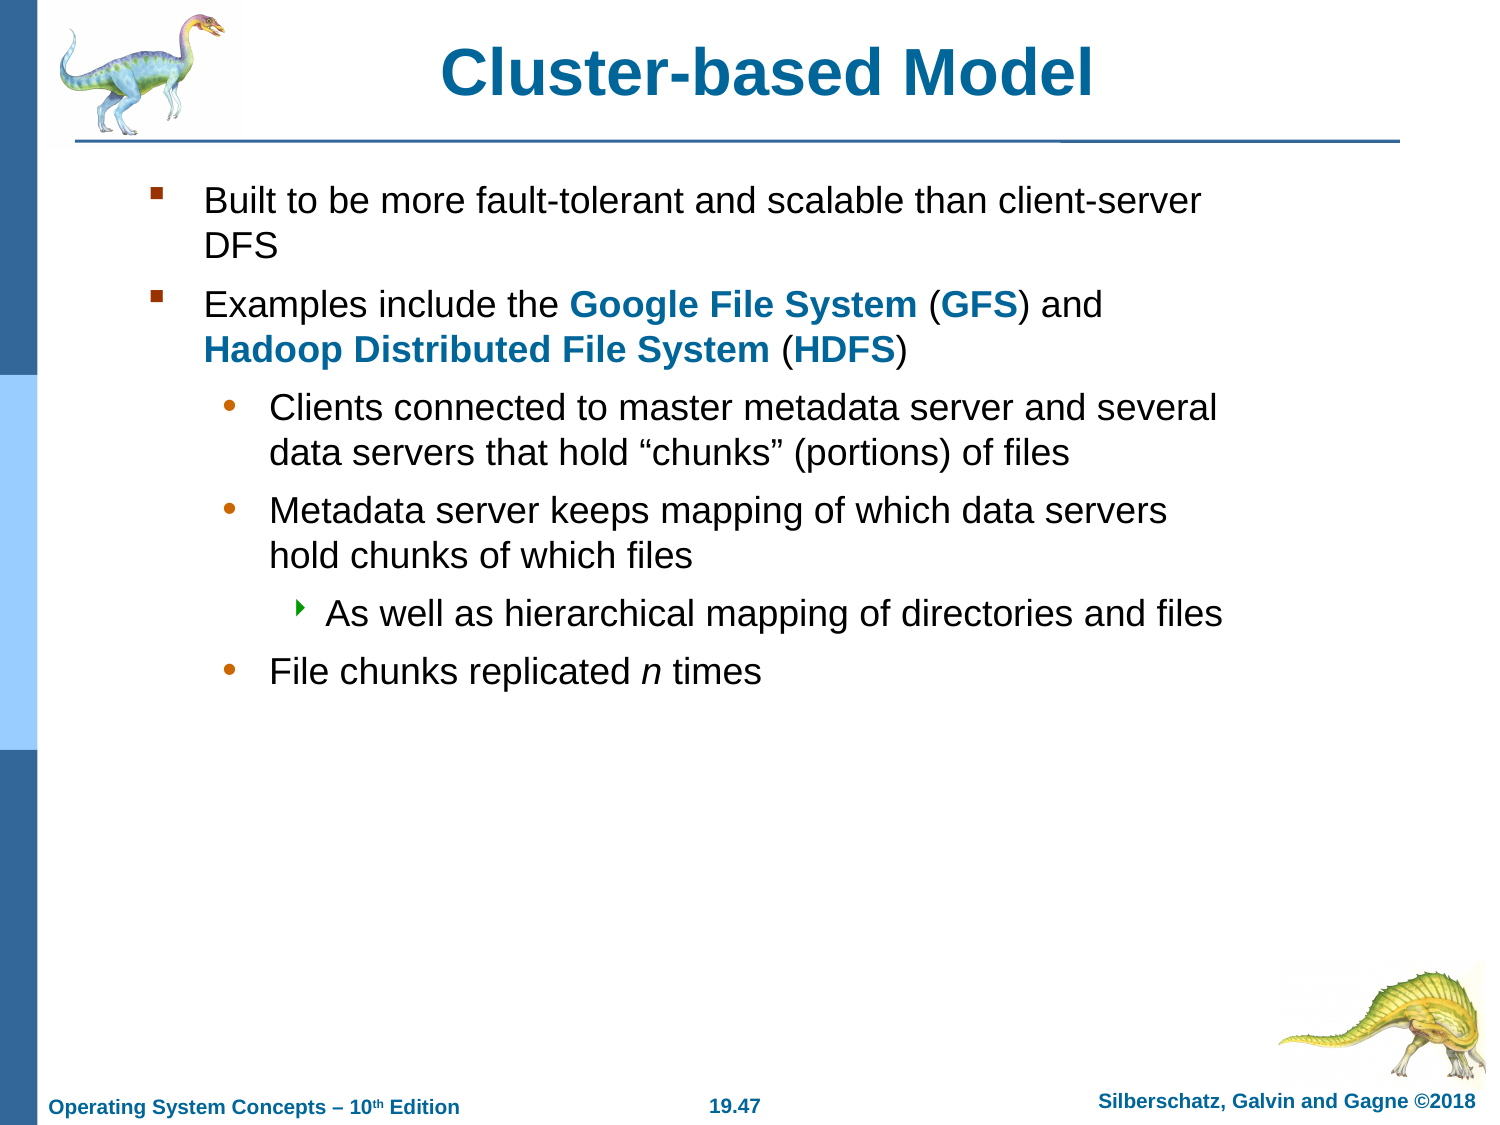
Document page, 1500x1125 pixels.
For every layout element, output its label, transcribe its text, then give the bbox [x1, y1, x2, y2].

picture [46, 0, 243, 149]
list Built to be more fault-tolerant and scalable than client-server DFS Examples include the Google File System (GFS) and Hadoop Distributed File System (HDFS) Clients connected to master metadata server and several data servers that hold “chunks” (portions) of files Metadata server keeps mapping of which data servers hold chunks of which files As well as hierarchical mapping of directories and files File chunks replicated n times [132, 169, 1244, 880]
picture [1275, 959, 1486, 1090]
title Cluster-based Model [136, 15, 1400, 116]
